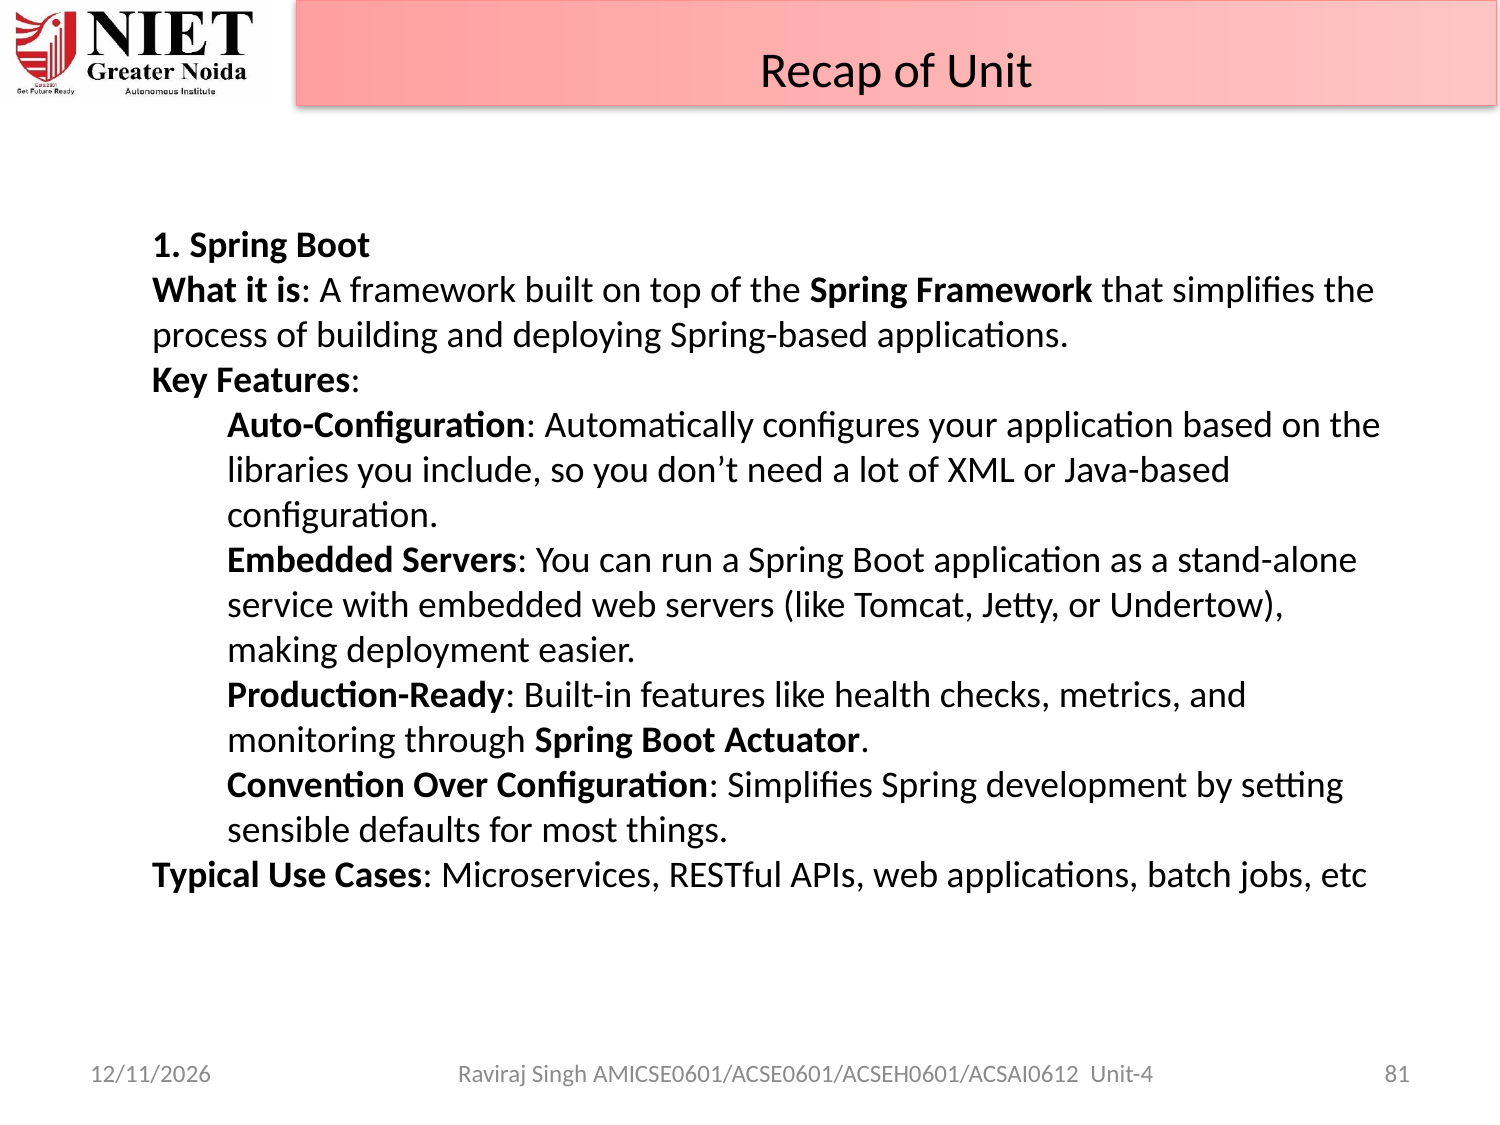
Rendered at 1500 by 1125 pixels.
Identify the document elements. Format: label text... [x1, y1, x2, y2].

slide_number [75, 1042, 350, 1103]
title Recap of Unit [296, 0, 1497, 106]
picture [0, 0, 269, 106]
slide_number 81 [1074, 1042, 1425, 1103]
text_box 1. Spring Boot What it is: A framework built on top of the Spring Framework that simplifies the process of building and deploying Spring-based applications. Key Features: Auto-Configuration: Automatically configures your application based on the libraries you include, so you don’t need a lot of XML or Java-based configuration. Embedded Servers: You can run a Spring Boot application as a stand-alone service with embedded web servers (like Tomcat, Jetty, or Undertow), making deployment easier. Production-Ready: Built-in features like health checks, metrics, and monitoring through Spring Boot Actuator. Convention Over Configuration: Simplifies Spring development by setting sensible defaults for most things. Typical Use Cases: Microservices, RESTful APIs, web applications, batch jobs, etc [137, 212, 1413, 993]
footer Raviraj Singh AMICSE0601/ACSE0601/ACSEH0601/ACSAI0612 Unit-4 [350, 1042, 1074, 1103]
